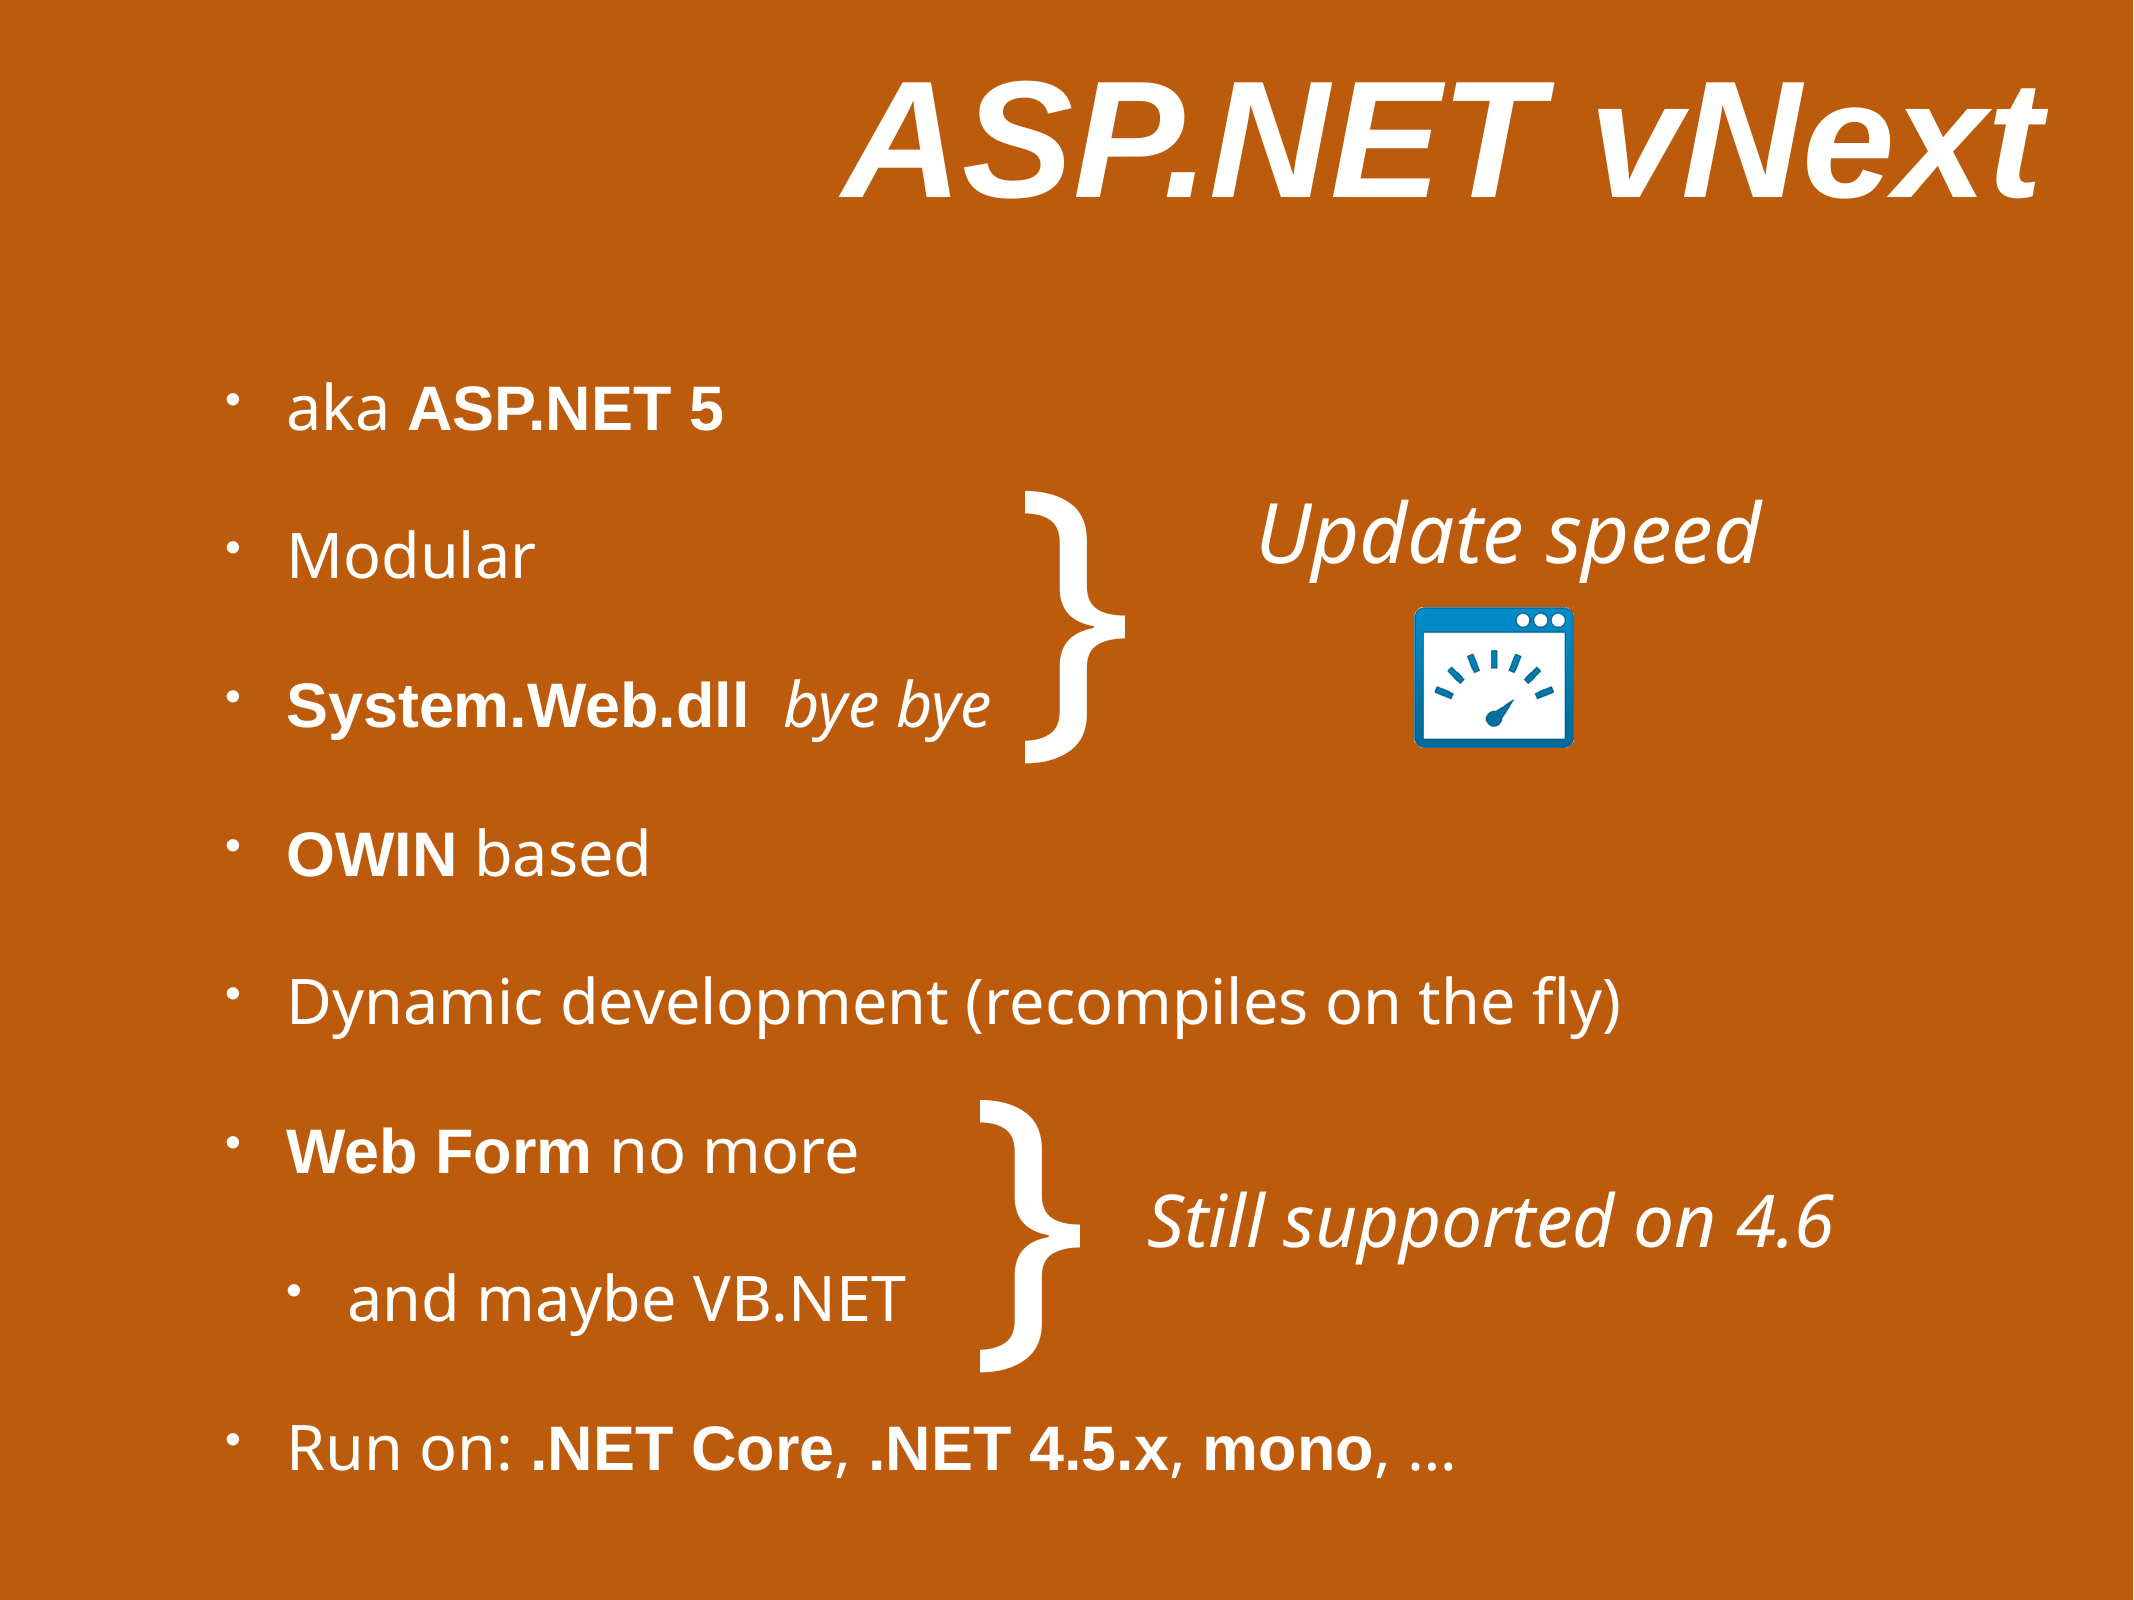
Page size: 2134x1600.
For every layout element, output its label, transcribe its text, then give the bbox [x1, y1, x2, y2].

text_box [1010, 393, 1810, 786]
list aka ASP.NET 5 Modular System.Web.dll bye bye OWIN based Dynamic development (recompiles on the fly) Web Form no more and maybe VB.NET Run on: .NET Core, .NET 4.5.x, mono, … [224, 351, 2047, 1499]
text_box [965, 1002, 1855, 1395]
title ASP.NET vNext [222, 0, 2045, 308]
